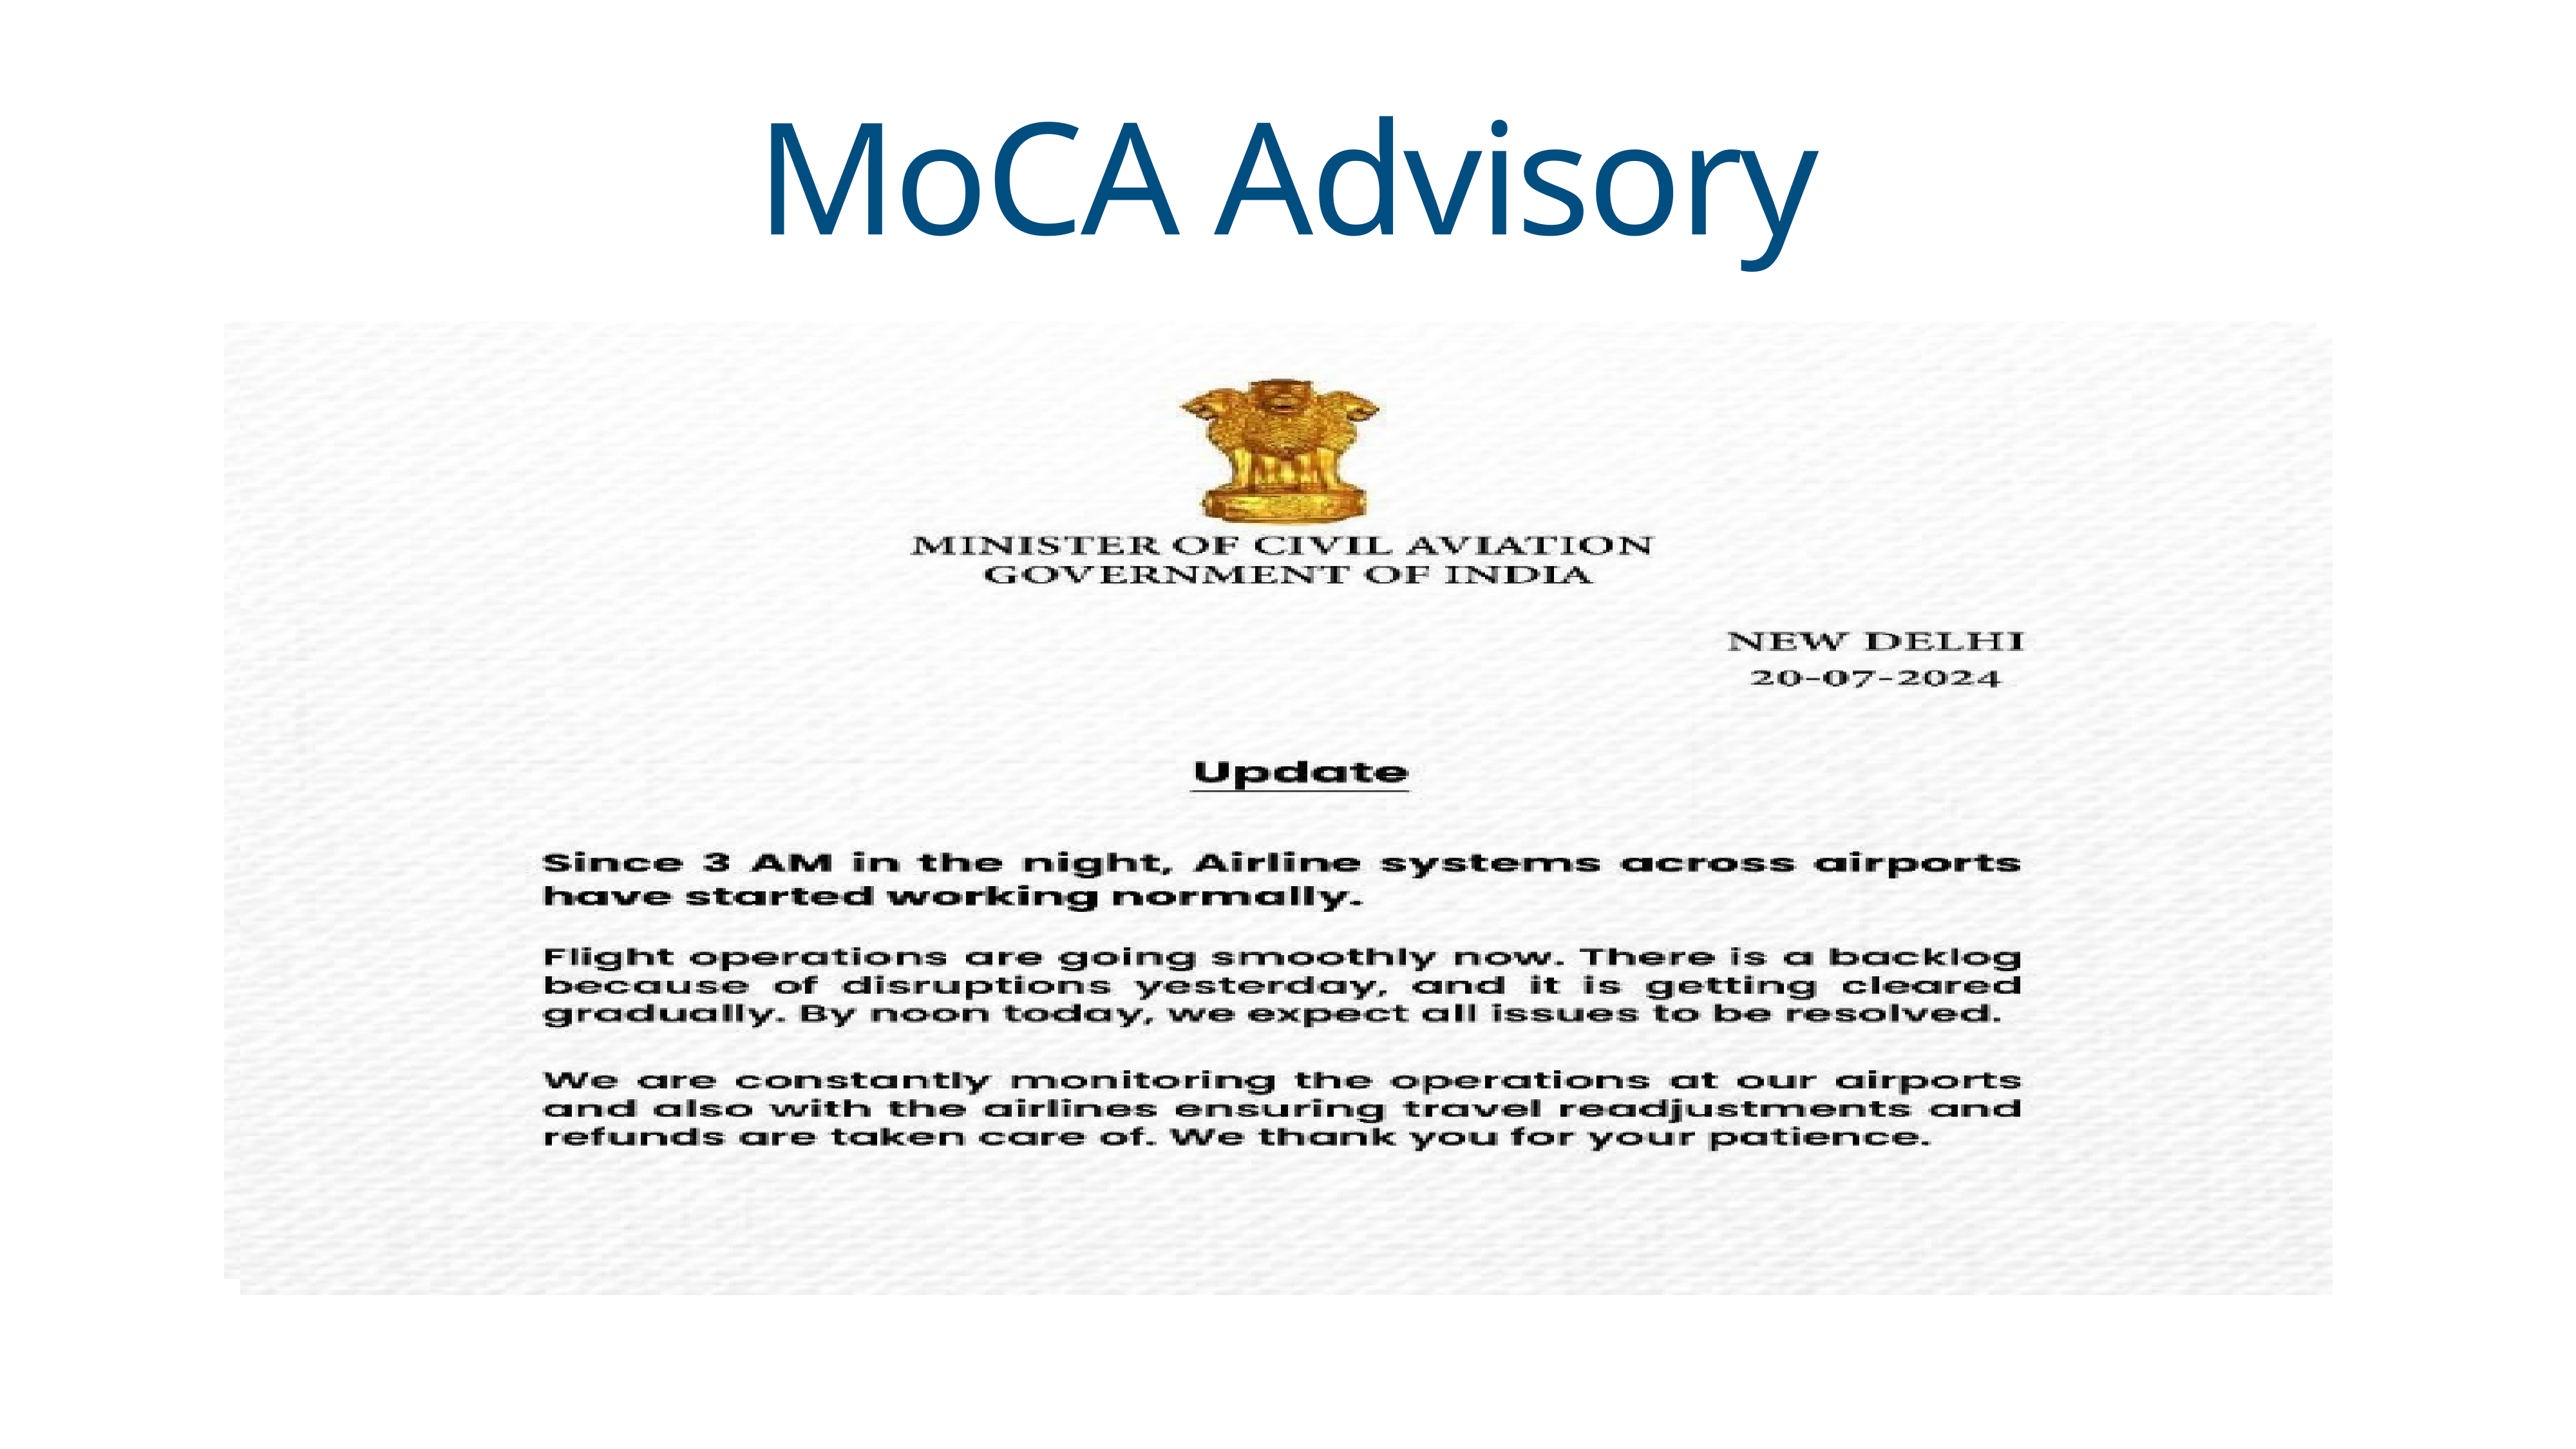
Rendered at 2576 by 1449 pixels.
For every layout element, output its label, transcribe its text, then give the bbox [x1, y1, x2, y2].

list MoCA Advisory [127, 78, 2448, 301]
picture [224, 321, 2333, 1295]
